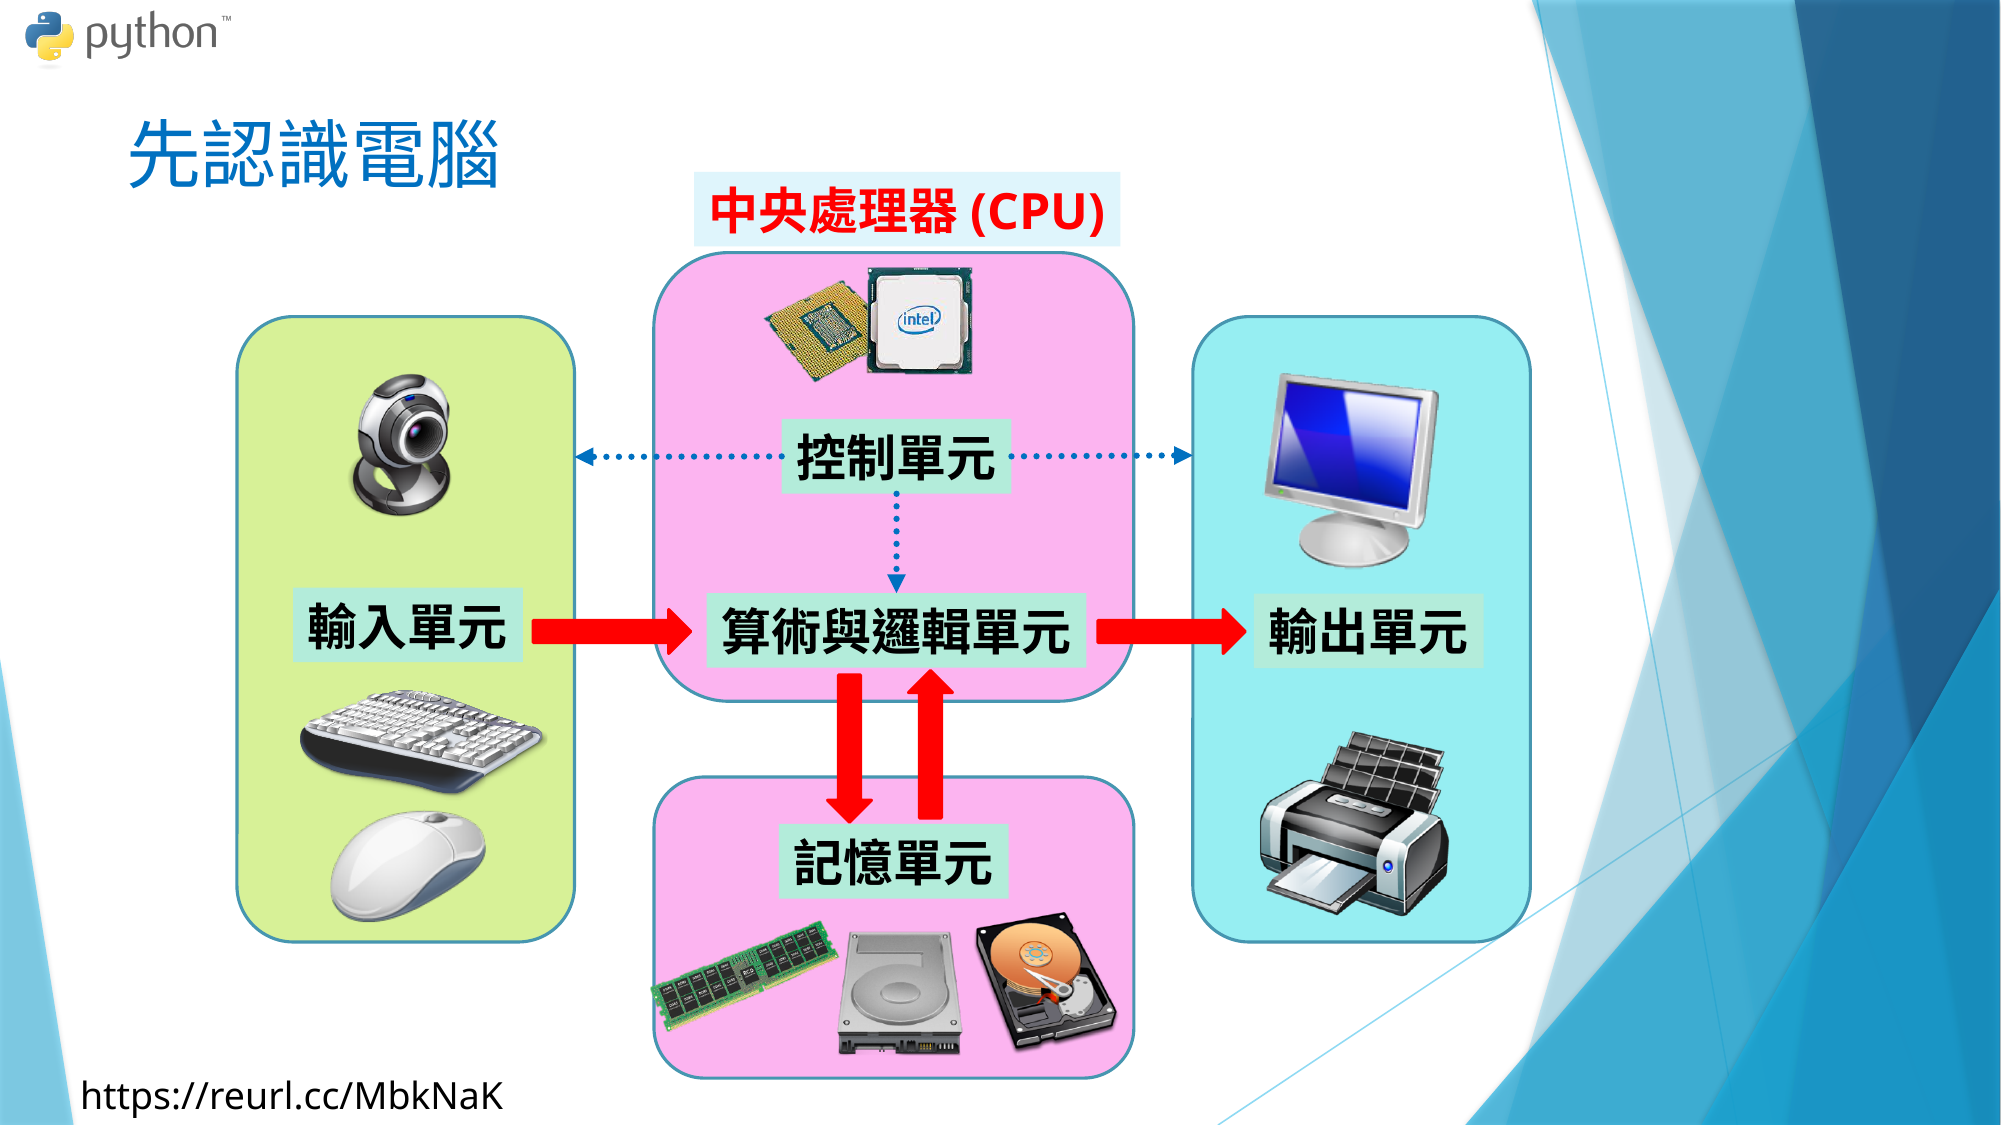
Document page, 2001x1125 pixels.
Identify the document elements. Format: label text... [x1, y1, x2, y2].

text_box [236, 171, 1531, 1079]
title 先認識電腦 [111, 99, 1522, 317]
picture [23, 9, 233, 71]
